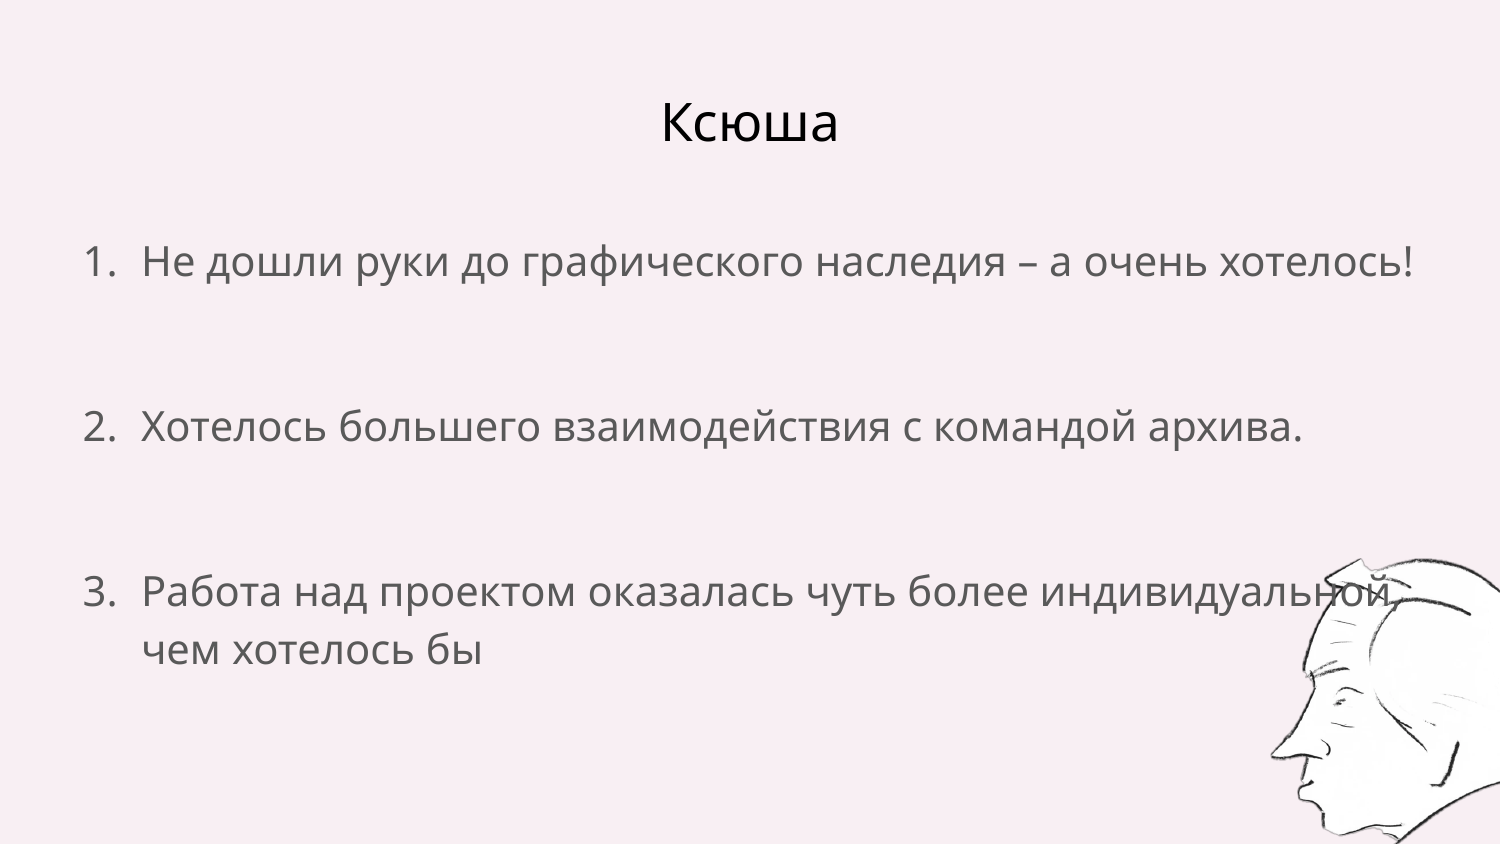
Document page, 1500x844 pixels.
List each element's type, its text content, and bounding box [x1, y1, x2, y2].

list Не дошли руки до графического наследия – а очень хотелось! Хотелось большего взаимодействия с командой архива. Работа над проектом оказалась чуть более индивидуальной, чем хотелось бы [51, 212, 1449, 728]
picture [1257, 514, 1500, 844]
title Ксюша [51, 72, 1449, 167]
